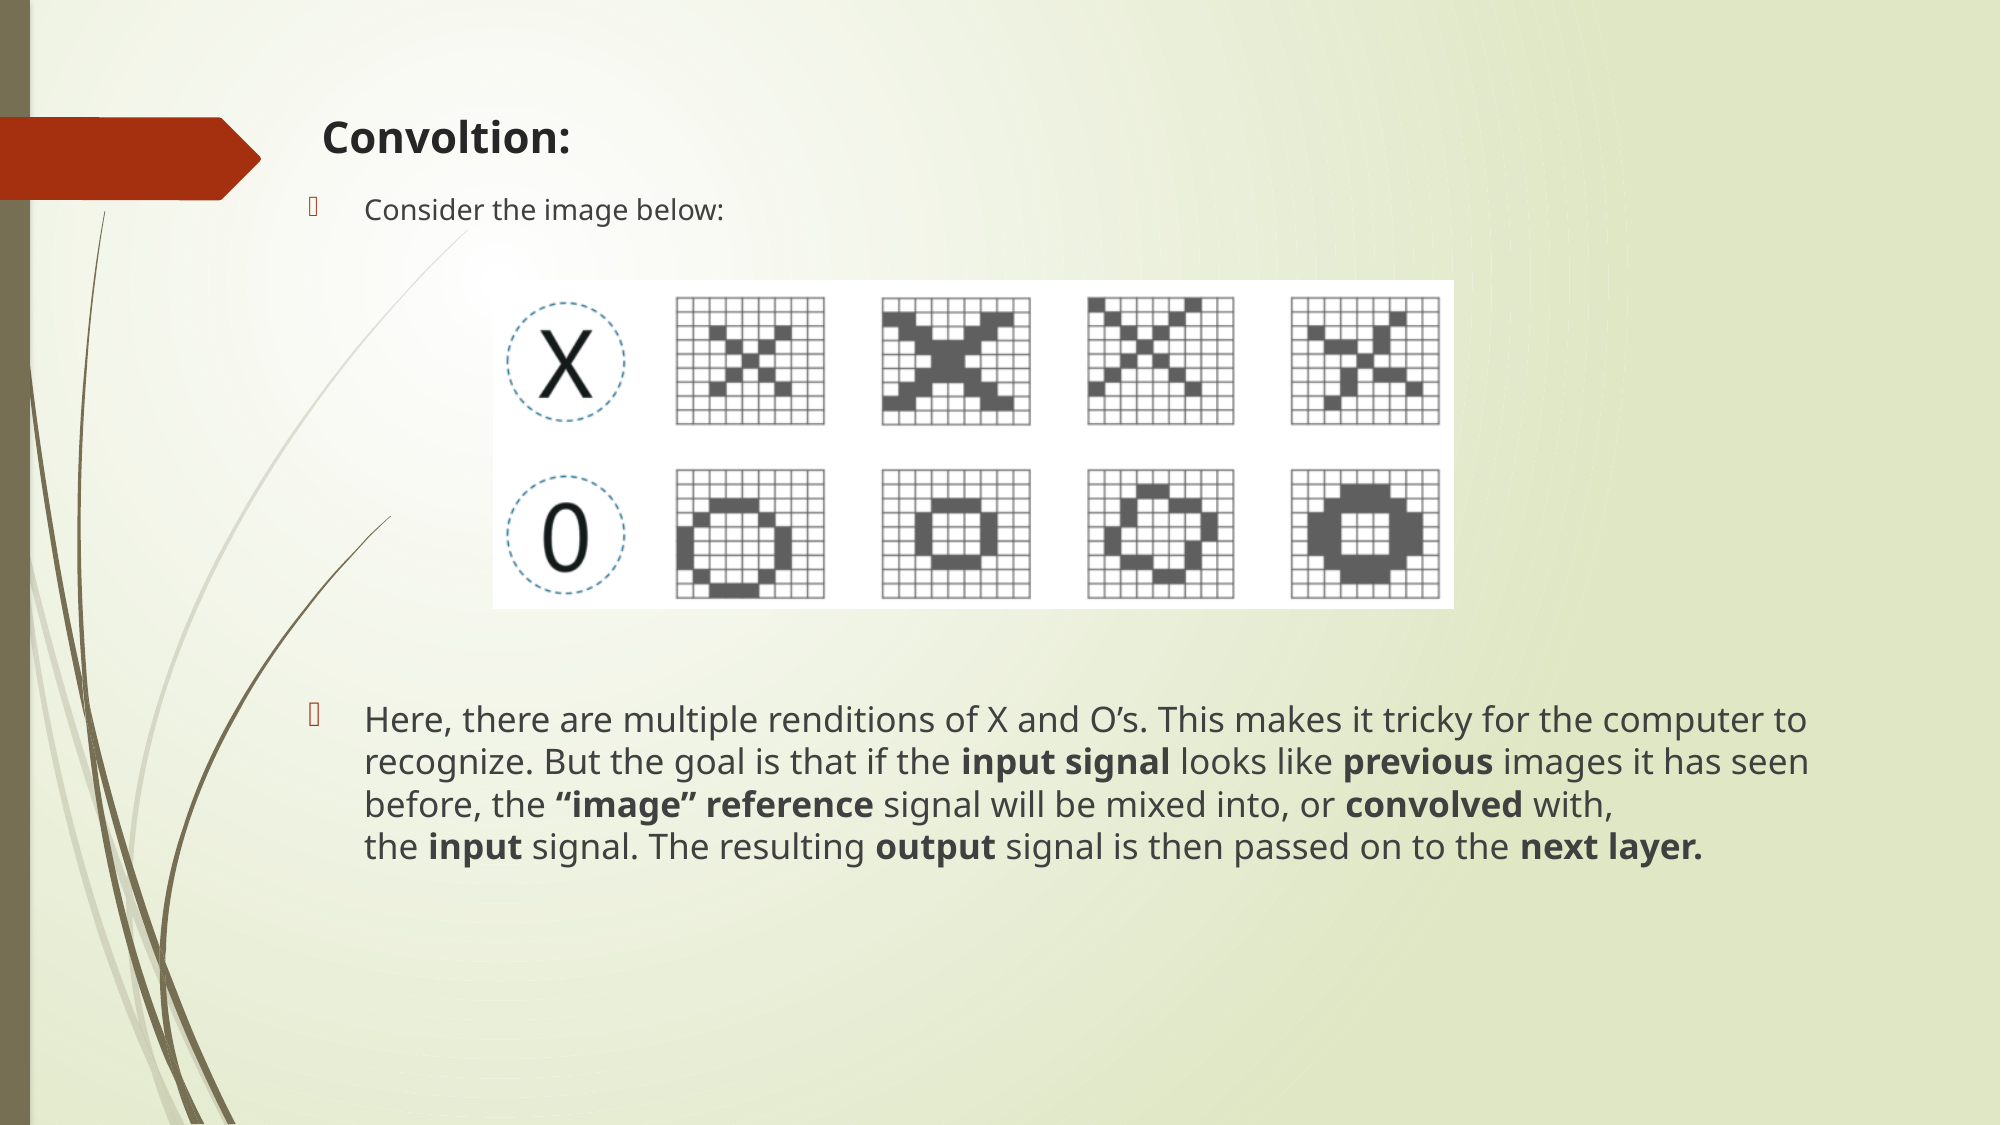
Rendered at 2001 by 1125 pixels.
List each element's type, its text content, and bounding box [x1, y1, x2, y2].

picture [493, 280, 1454, 609]
title Convoltion: [306, 102, 1888, 184]
list Consider the image below: Here, there are multiple renditions of X and O’s. This makes it tricky for the computer to recognize. But the goal is that if the input signal looks like previous images it has seen before, the “image” reference signal will be mixed into, or convolved with, the input signal. The resulting output signal is then passed on to the next layer. [293, 184, 1888, 970]
